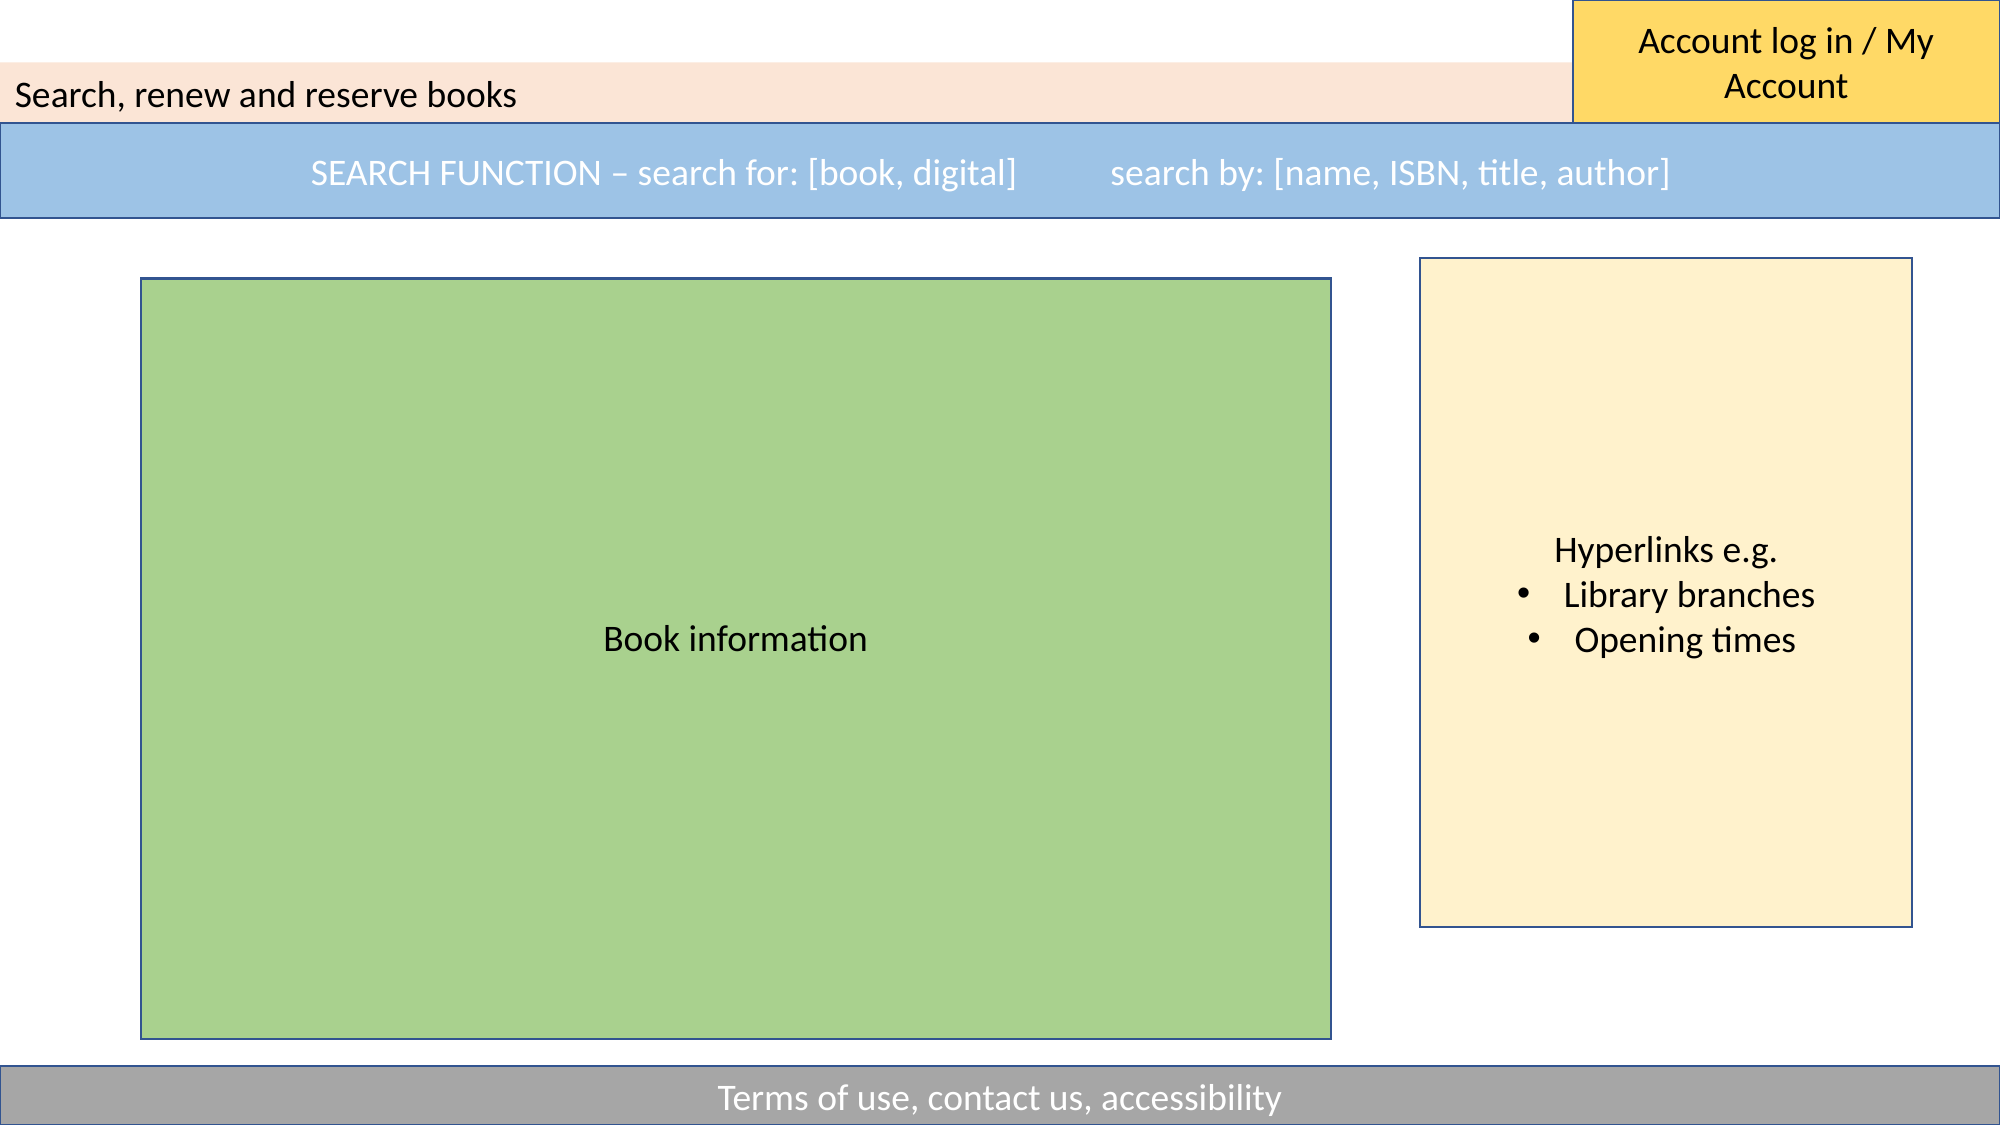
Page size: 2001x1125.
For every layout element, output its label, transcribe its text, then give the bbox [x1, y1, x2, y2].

text_box Search, renew and reserve books [0, 62, 1572, 122]
text_box SEARCH FUNCTION – search for: [book, digital] search by: [name, ISBN, title, author] [0, 122, 2000, 219]
text_box Account log in / My Account [1572, 0, 2000, 122]
text_box Book information [140, 277, 1332, 1040]
text_box Hyperlinks e.g. Library branches Opening times [1419, 257, 1913, 928]
text_box Terms of use, contact us, accessibility [0, 1065, 2000, 1125]
